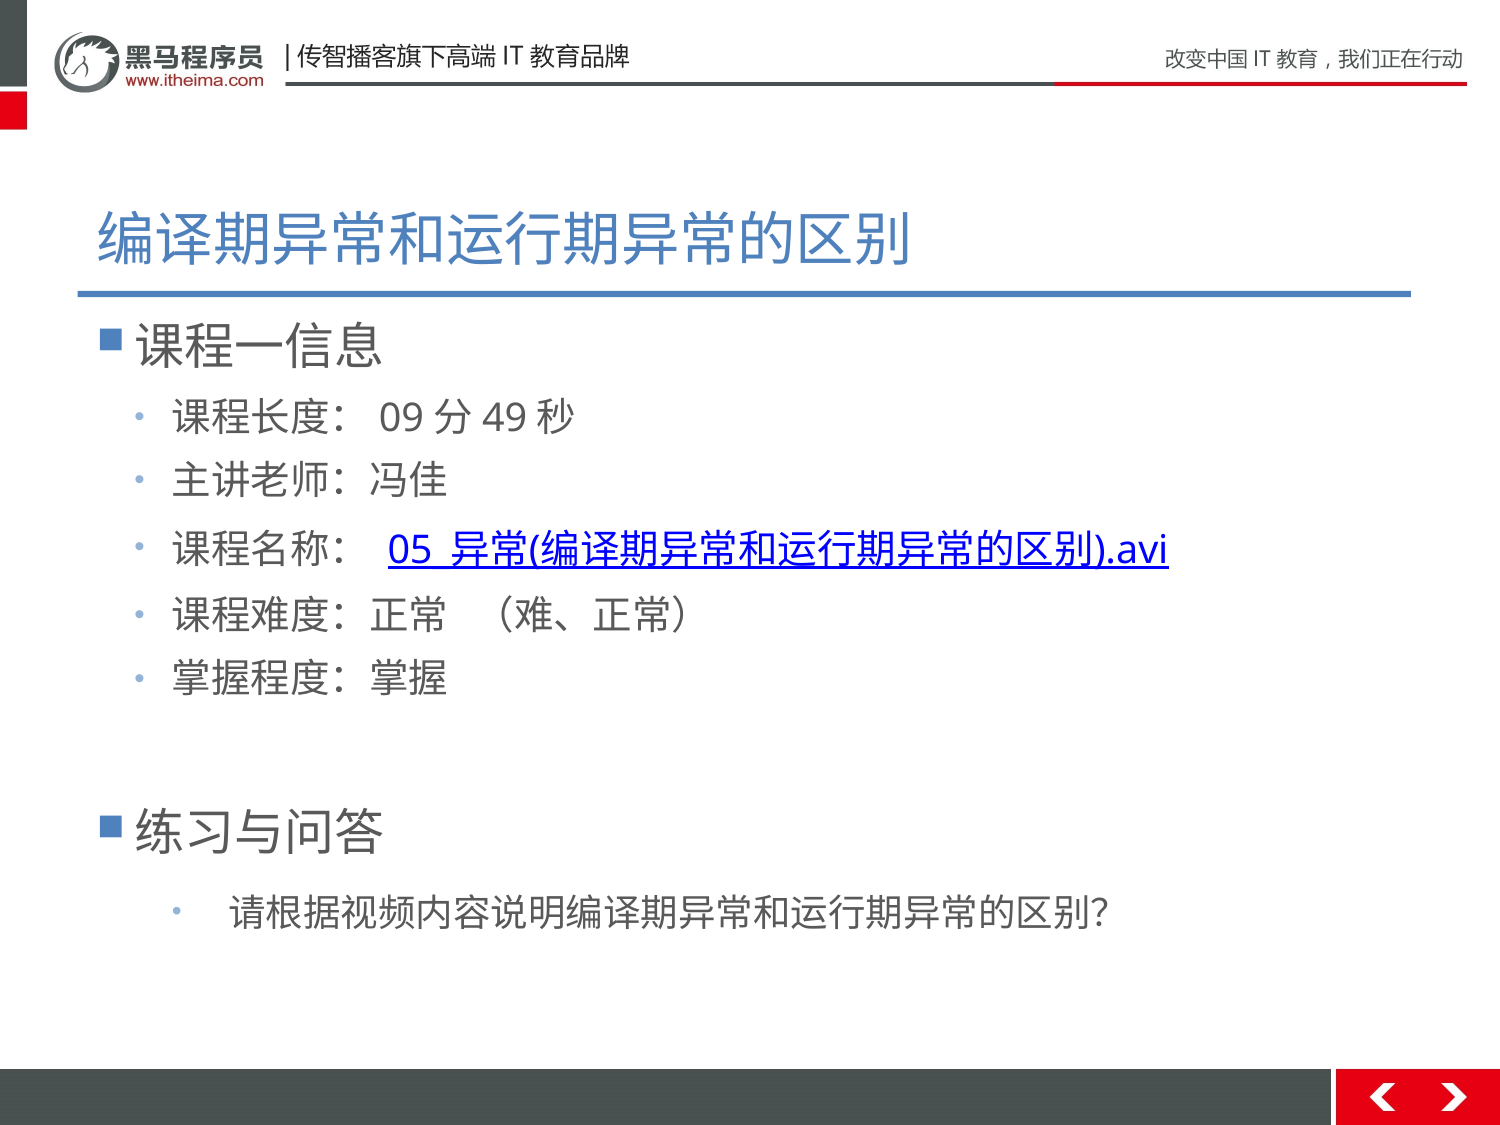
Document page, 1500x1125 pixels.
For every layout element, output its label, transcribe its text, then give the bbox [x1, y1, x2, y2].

picture [0, 0, 1500, 1125]
list 课程一信息 课程长度：09分49秒 主讲老师：冯佳 课程名称： 05_异常(编译期异常和运行期异常的区别).avi 课程难度：正常 （难、正常） 掌握程度：掌握 练习与问答 请根据视频内容说明编译期异常和运行期异常的区别？ [81, 313, 1416, 993]
title 编译期异常和运行期异常的区别 [81, 162, 1416, 280]
